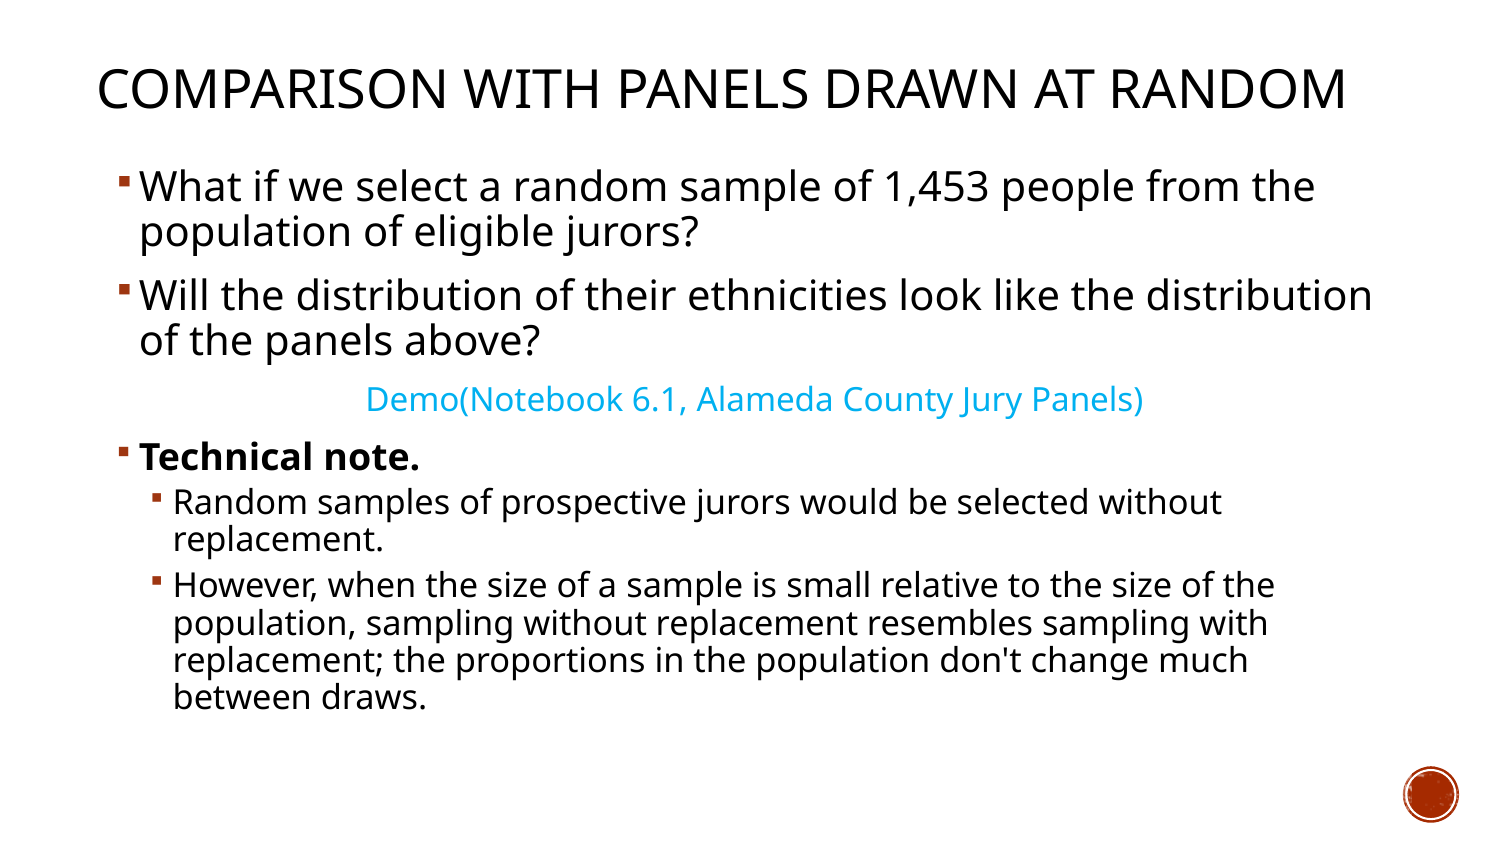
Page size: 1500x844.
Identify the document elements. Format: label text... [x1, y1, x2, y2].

title Comparison with panels drawn at Random [81, 33, 1389, 150]
list What if we select a random sample of 1,453 people from the population of eligible jurors? Will the distribution of their ethnicities look like the distribution of the panels above? Demo(Notebook 6.1, Alameda County Jury Panels) Technical note. Random samples of prospective jurors would be selected without replacement. However, when the size of a sample is small relative to the size of the population, sampling without replacement resembles sampling with replacement; the proportions in the population don't change much between draws. [101, 158, 1409, 785]
